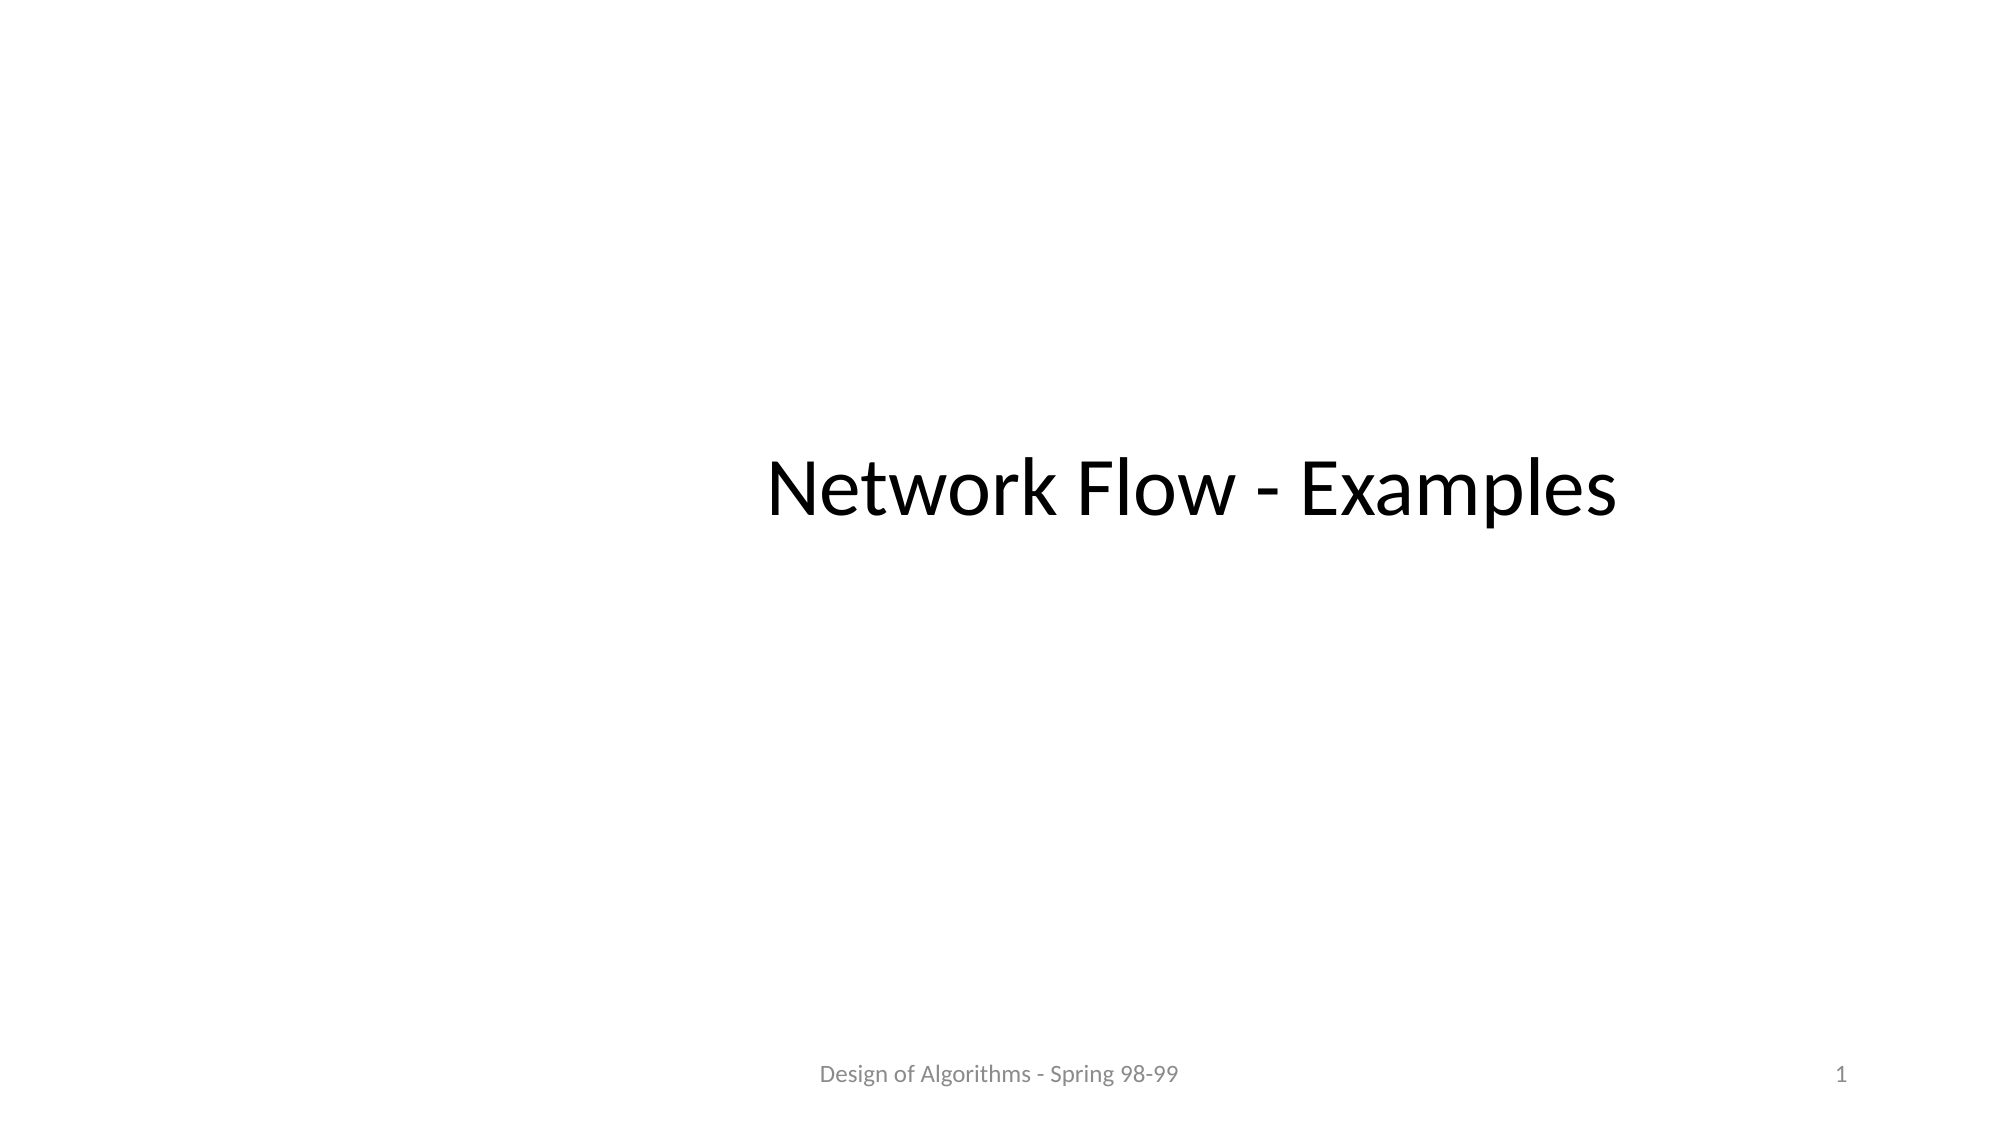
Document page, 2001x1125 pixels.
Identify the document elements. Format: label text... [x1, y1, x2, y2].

footer Design of Algorithms - Spring 98-99 [662, 1042, 1338, 1103]
slide_number 1 [1412, 1042, 1863, 1103]
text_box Network Flow - Examples [751, 424, 1634, 540]
